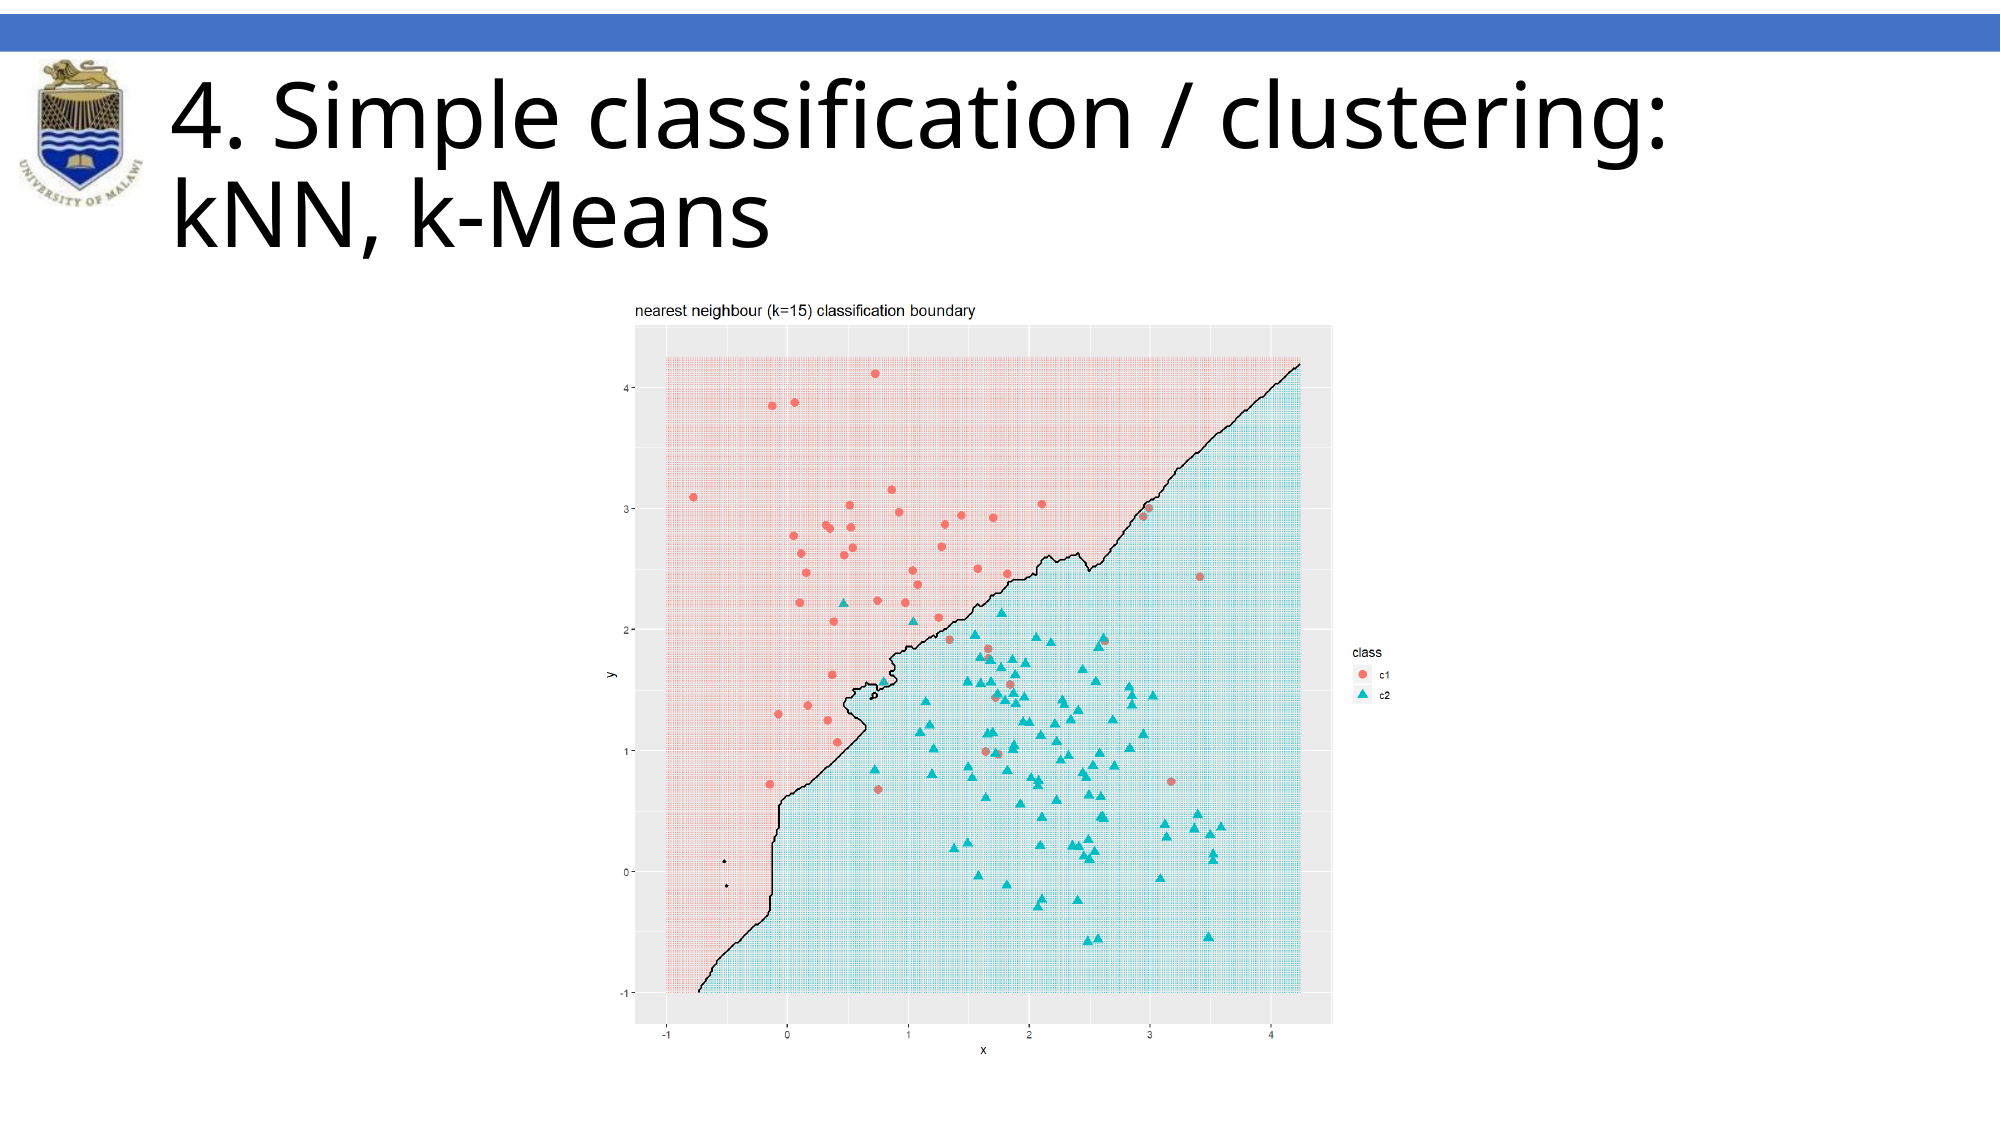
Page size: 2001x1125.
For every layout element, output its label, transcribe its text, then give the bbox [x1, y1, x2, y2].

picture [320, 297, 1680, 1063]
picture [19, 59, 143, 207]
title 4. Simple classification / clustering: kNN, k-Means [155, 59, 1851, 278]
